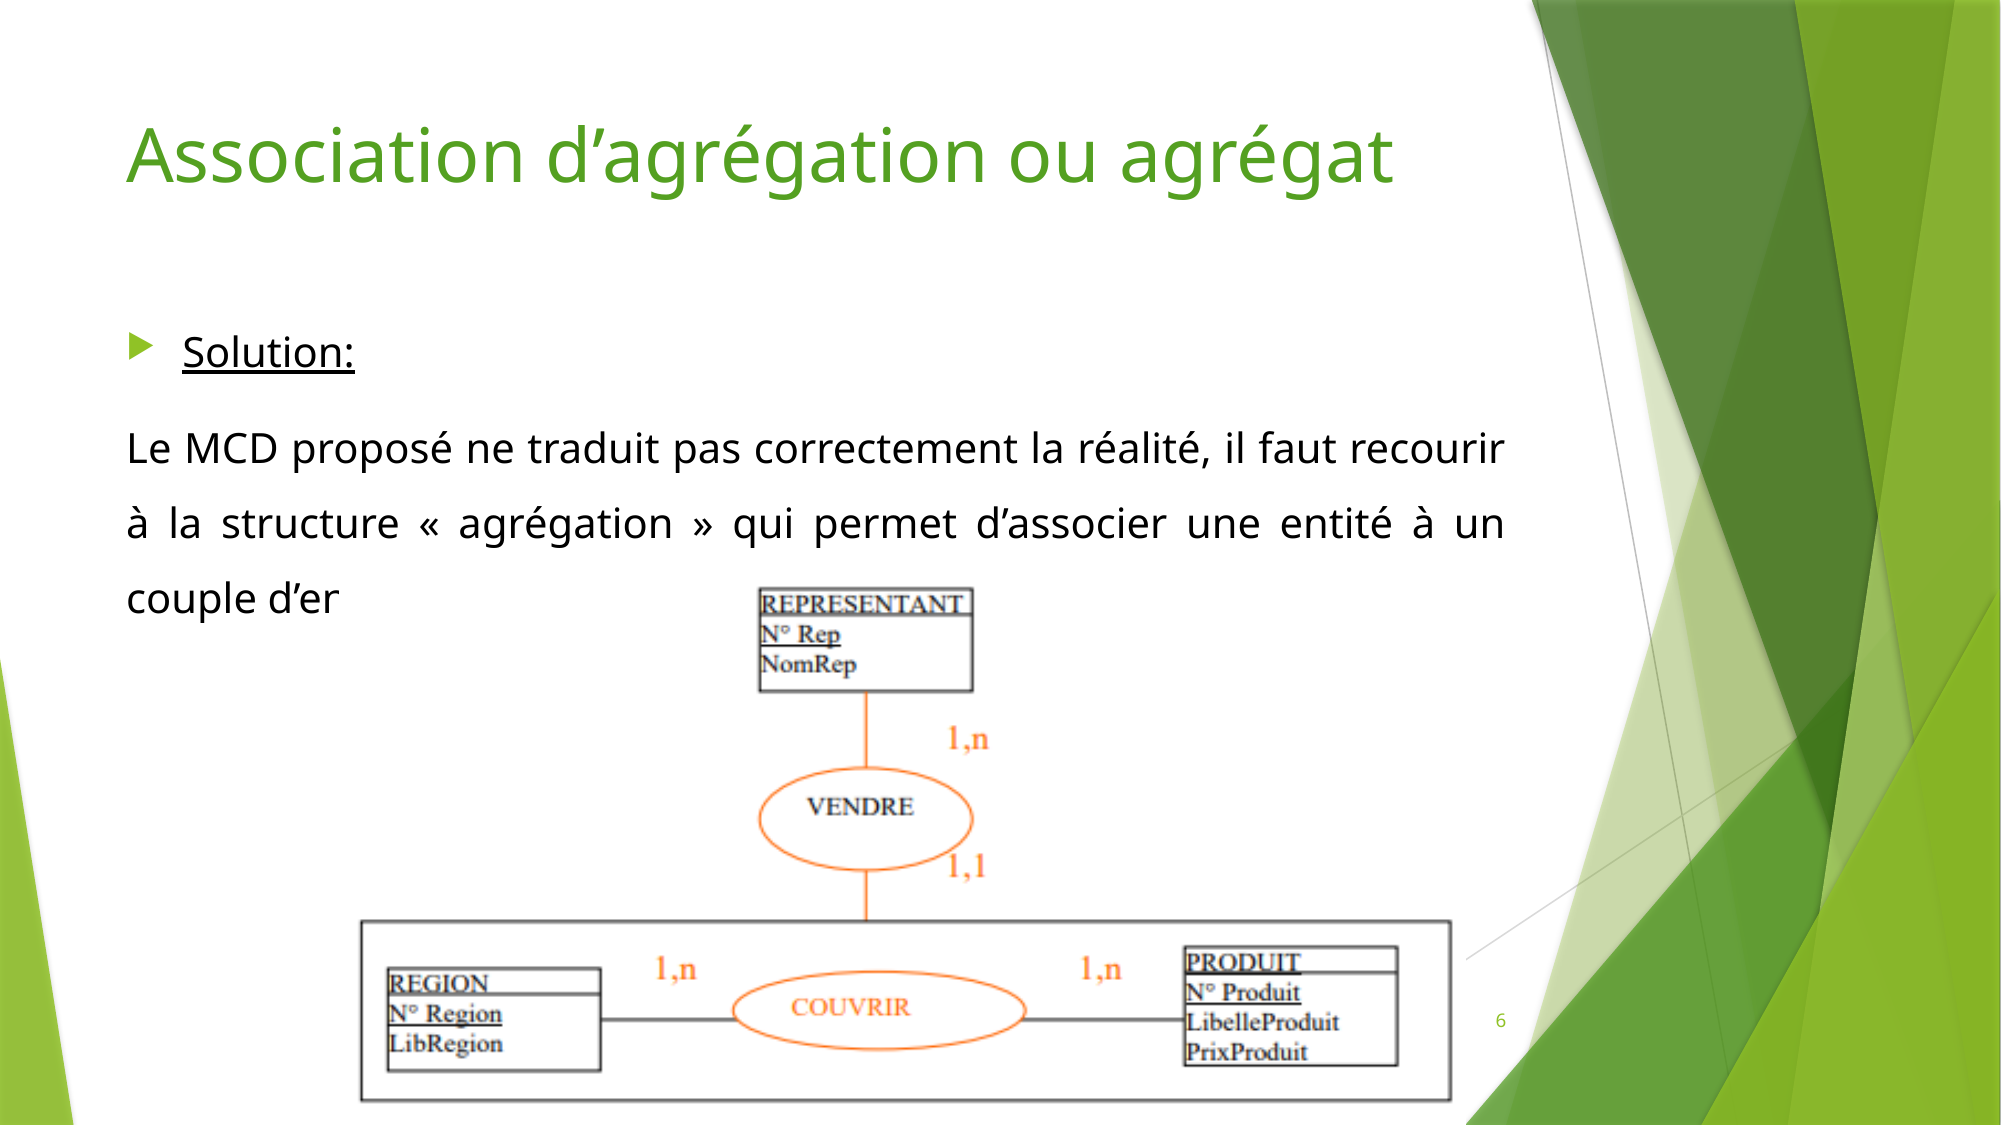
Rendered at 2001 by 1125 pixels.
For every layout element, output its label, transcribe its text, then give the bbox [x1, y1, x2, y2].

title Association d’agrégation ou agrégat [111, 99, 1522, 293]
picture [338, 561, 1466, 1125]
slide_number 6 [1471, 991, 1522, 1051]
list Solution: Le MCD proposé ne traduit pas correctement la réalité, il faut recourir à la structure « agrégation » qui permet d’associer une entité à un couple d’entités: [111, 293, 1522, 1051]
